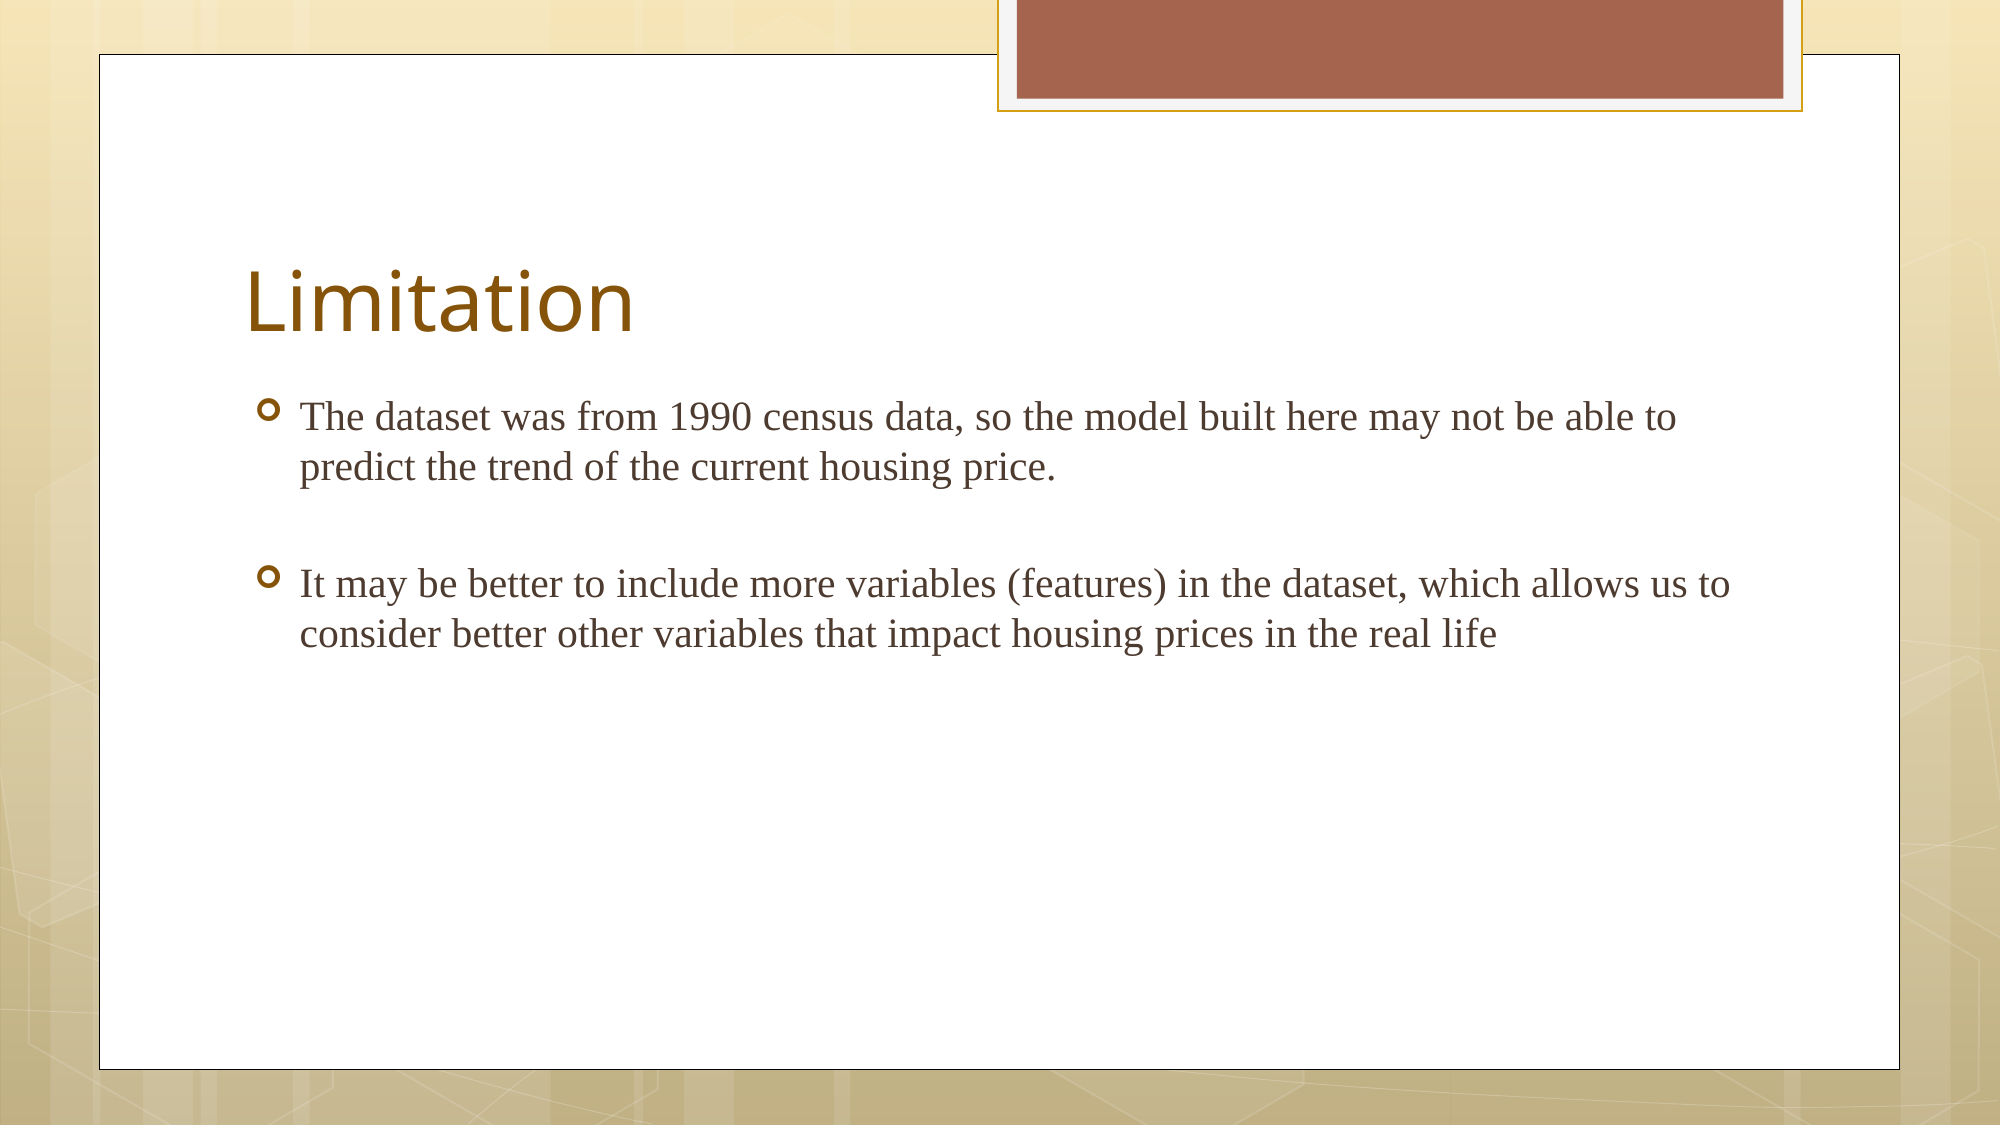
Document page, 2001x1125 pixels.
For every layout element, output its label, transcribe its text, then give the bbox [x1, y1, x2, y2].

title Limitation [228, 168, 1765, 357]
list The dataset was from 1990 census data, so the model built here may not be able to predict the trend of the current housing price. It may be better to include more variables (features) in the dataset, which allows us to consider better other variables that impact housing prices in the real life [228, 381, 1769, 957]
